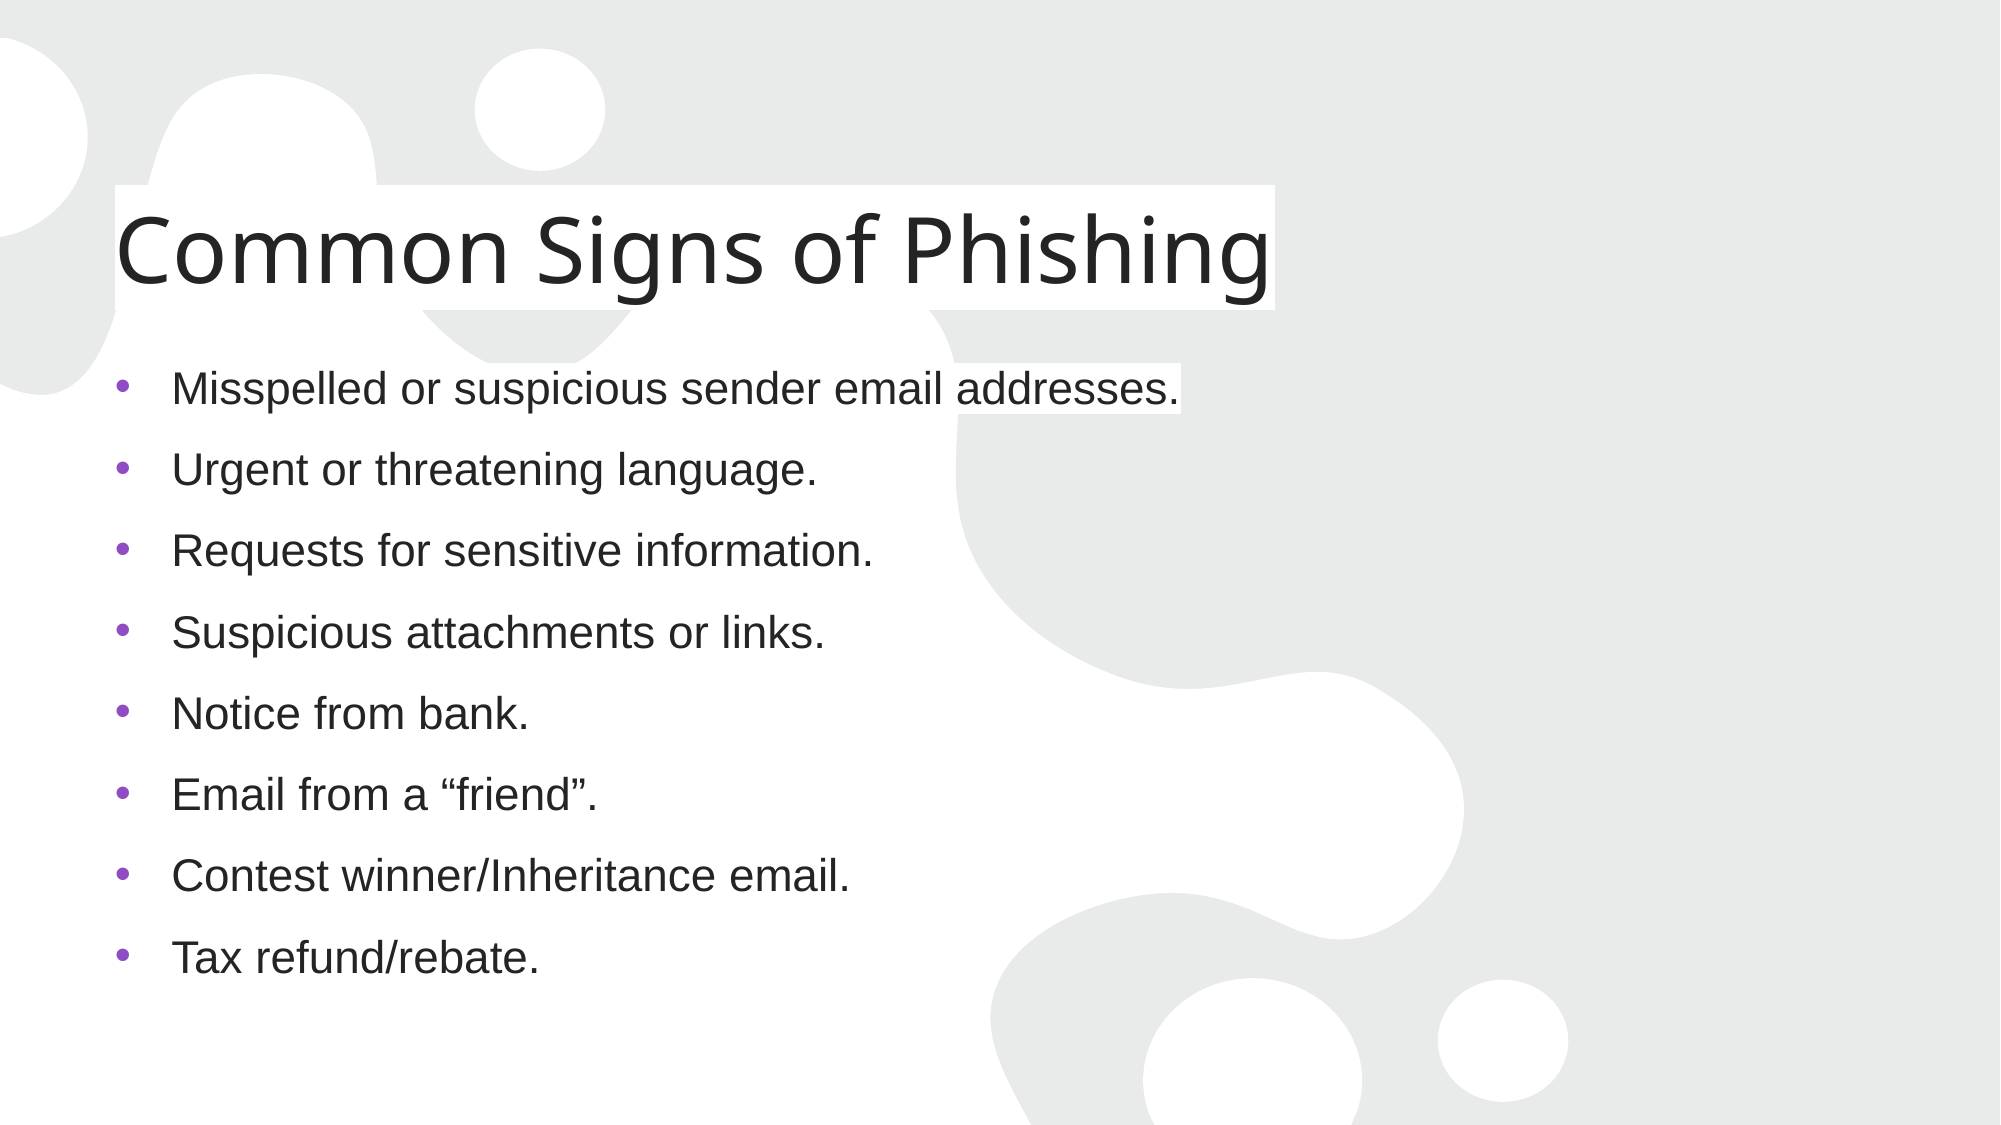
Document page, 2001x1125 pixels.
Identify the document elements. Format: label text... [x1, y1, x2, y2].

list Misspelled or suspicious sender email addresses. Urgent or threatening language. Requests for sensitive information. Suspicious attachments or links. Notice from bank. Email from a “friend”. Contest winner/Inheritance email. Tax refund/rebate. [99, 345, 1900, 1008]
title Common Signs of Phishing [99, 91, 1900, 309]
